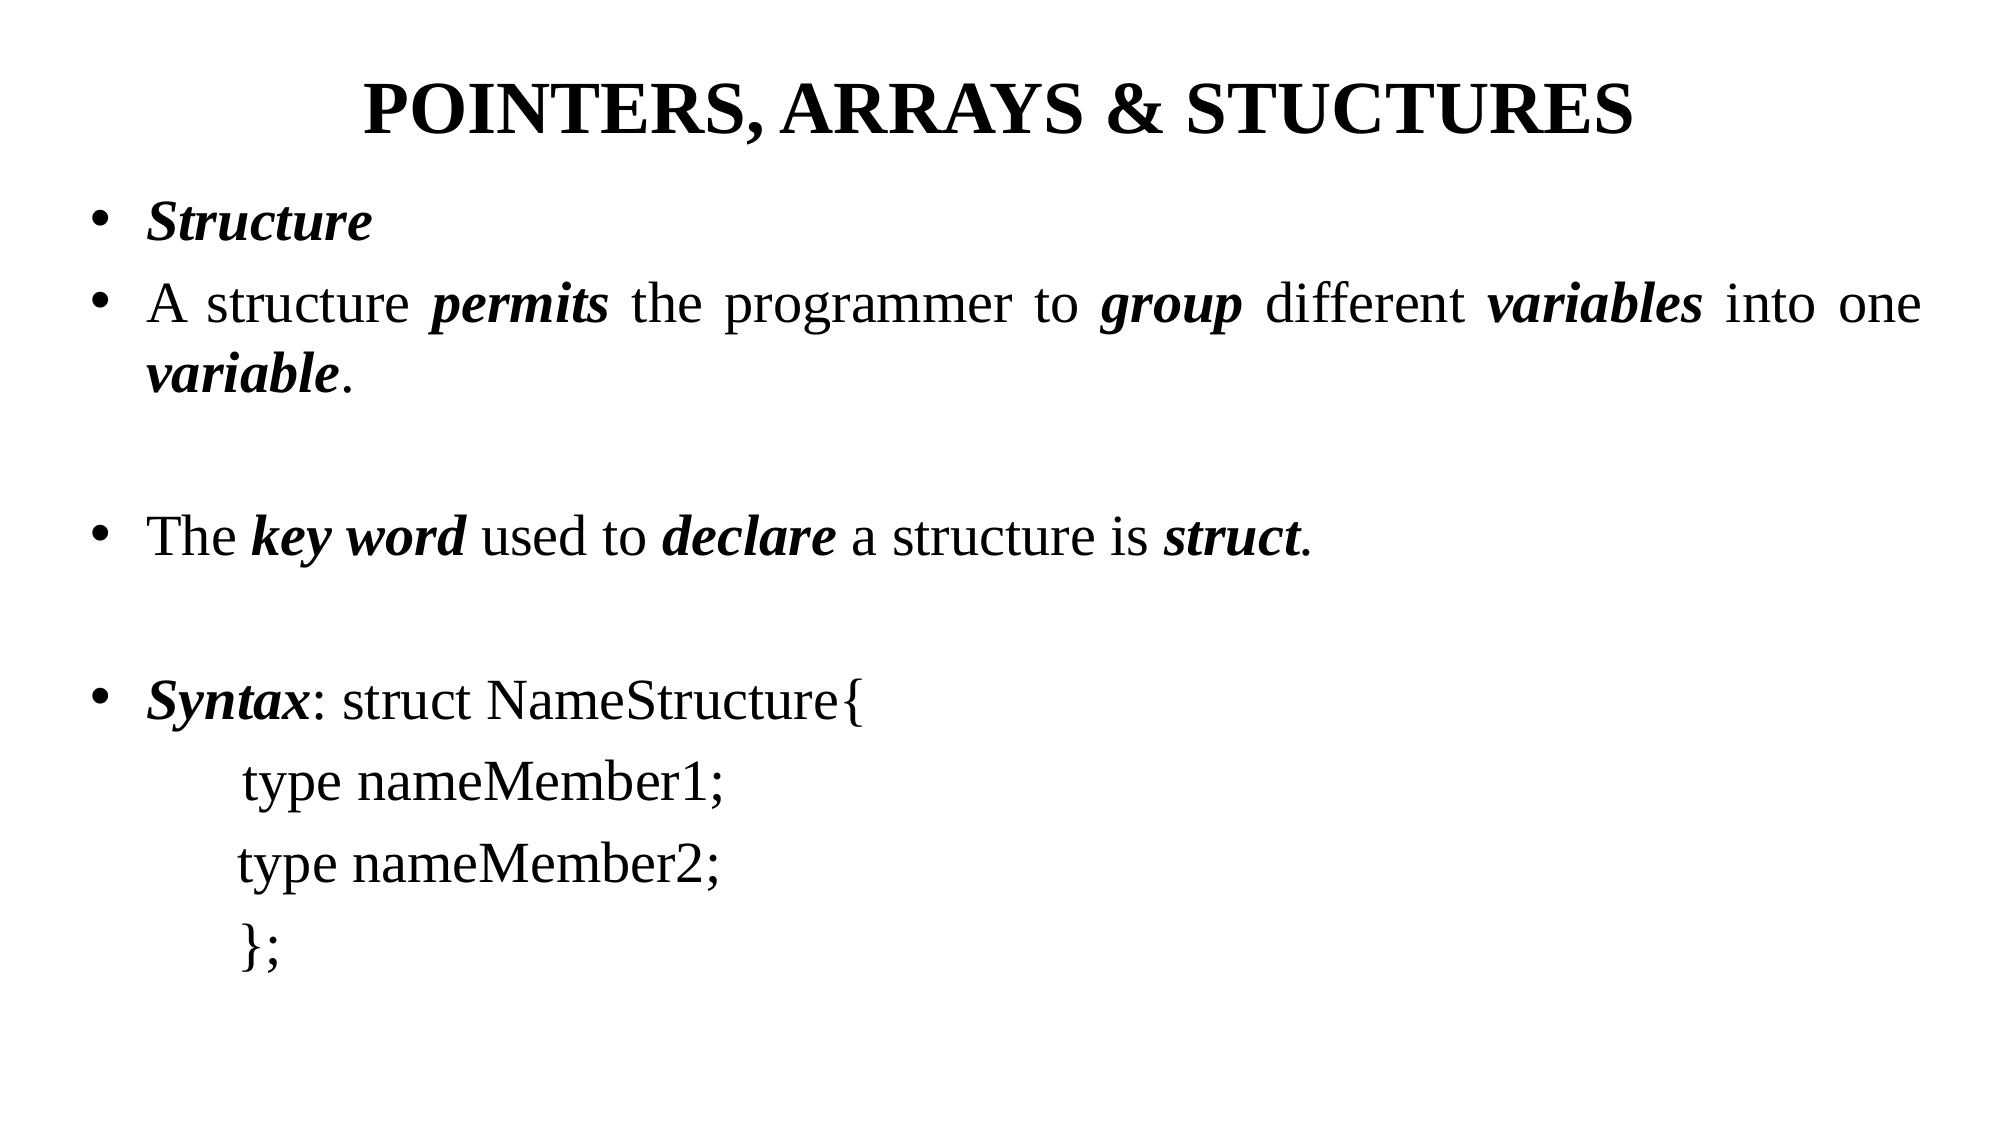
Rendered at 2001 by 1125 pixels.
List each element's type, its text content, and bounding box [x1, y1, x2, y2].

list Structure A structure permits the programmer to group different variables into one variable. The key word used to declare a structure is struct. Syntax: struct NameStructure{ type nameMember1; type nameMember2; }; [75, 174, 1938, 1005]
title POINTERS, ARRAYS & STUCTURES [324, 45, 1675, 163]
